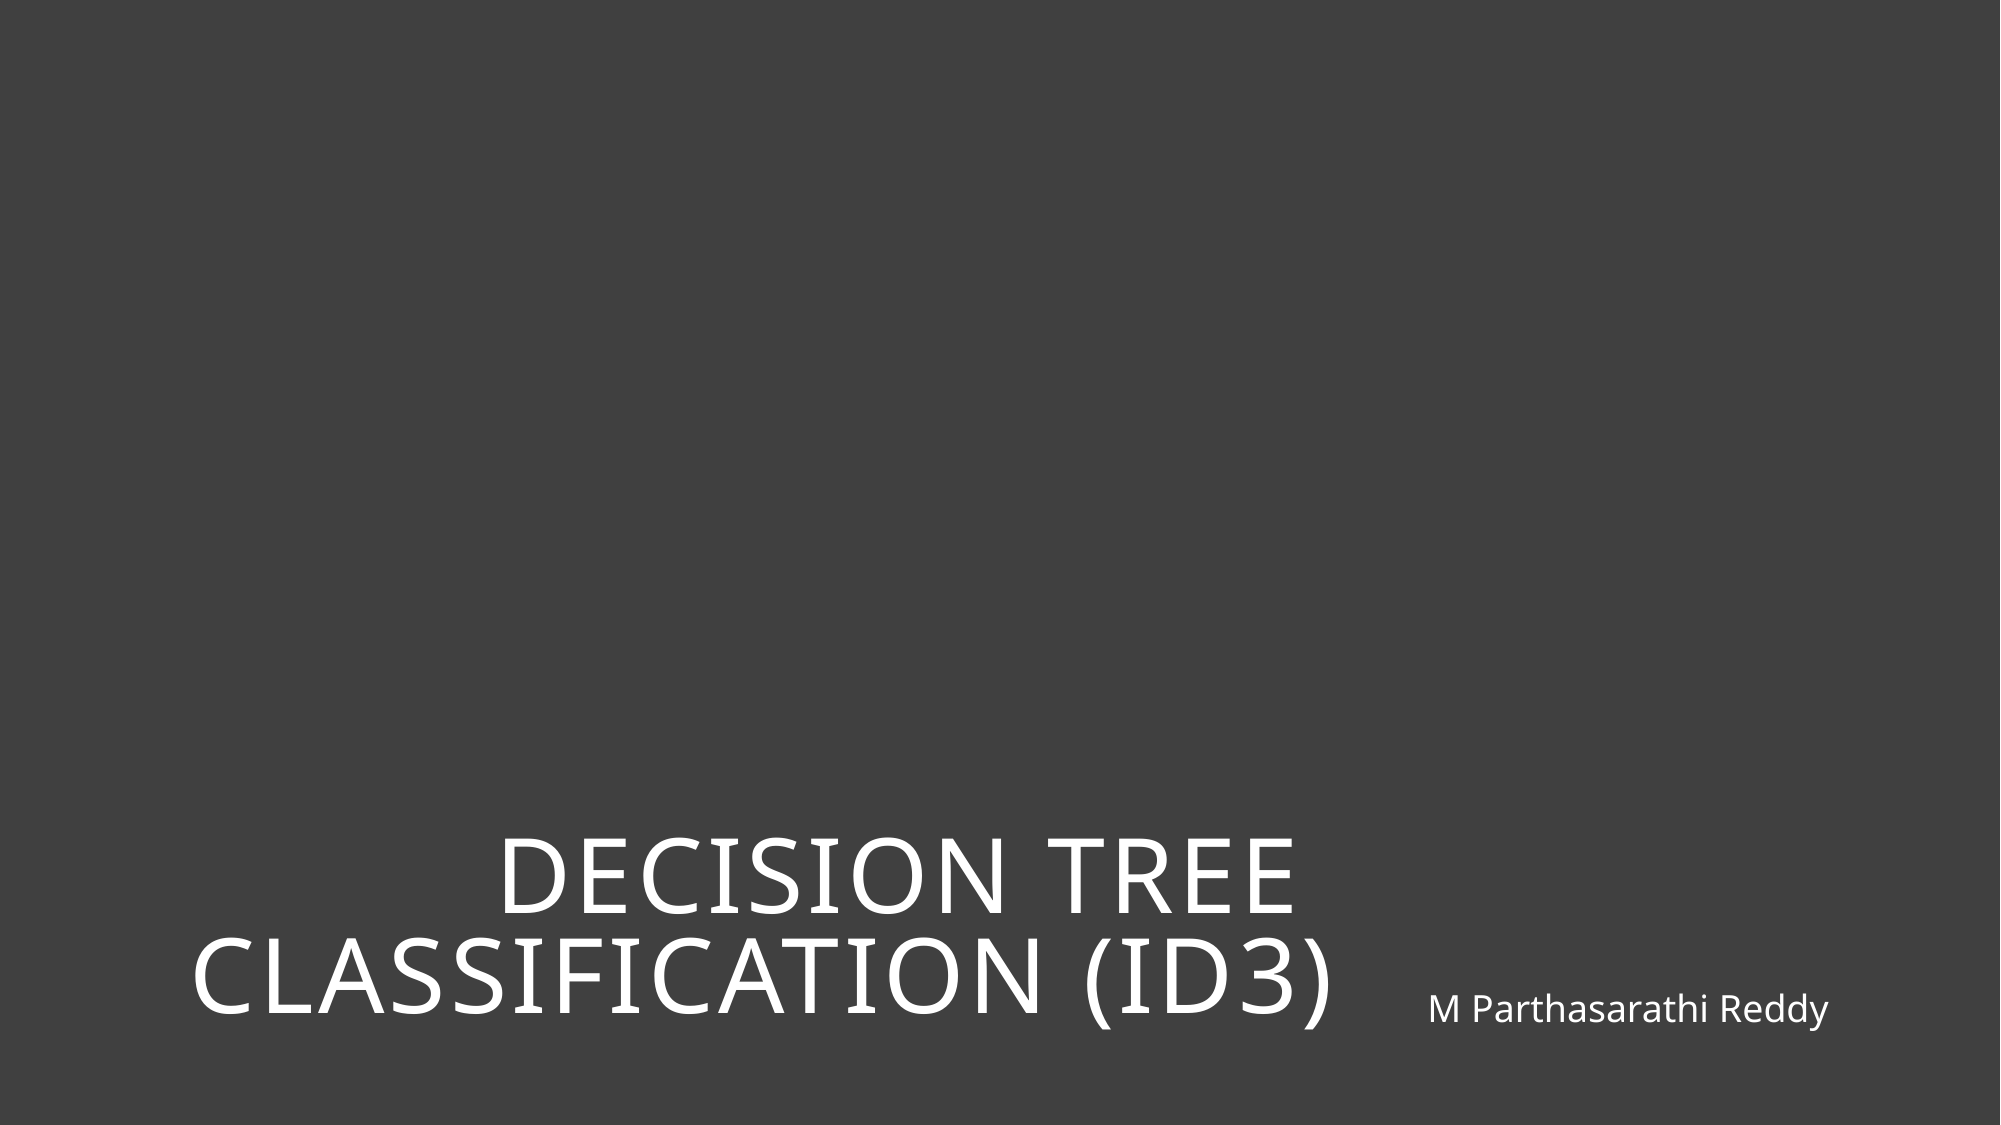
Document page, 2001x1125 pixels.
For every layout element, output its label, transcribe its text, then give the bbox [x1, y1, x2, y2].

title Decision tree classification (id3) [75, 813, 1350, 1054]
subtitle M Parthasarathi Reddy [1412, 813, 1938, 1054]
